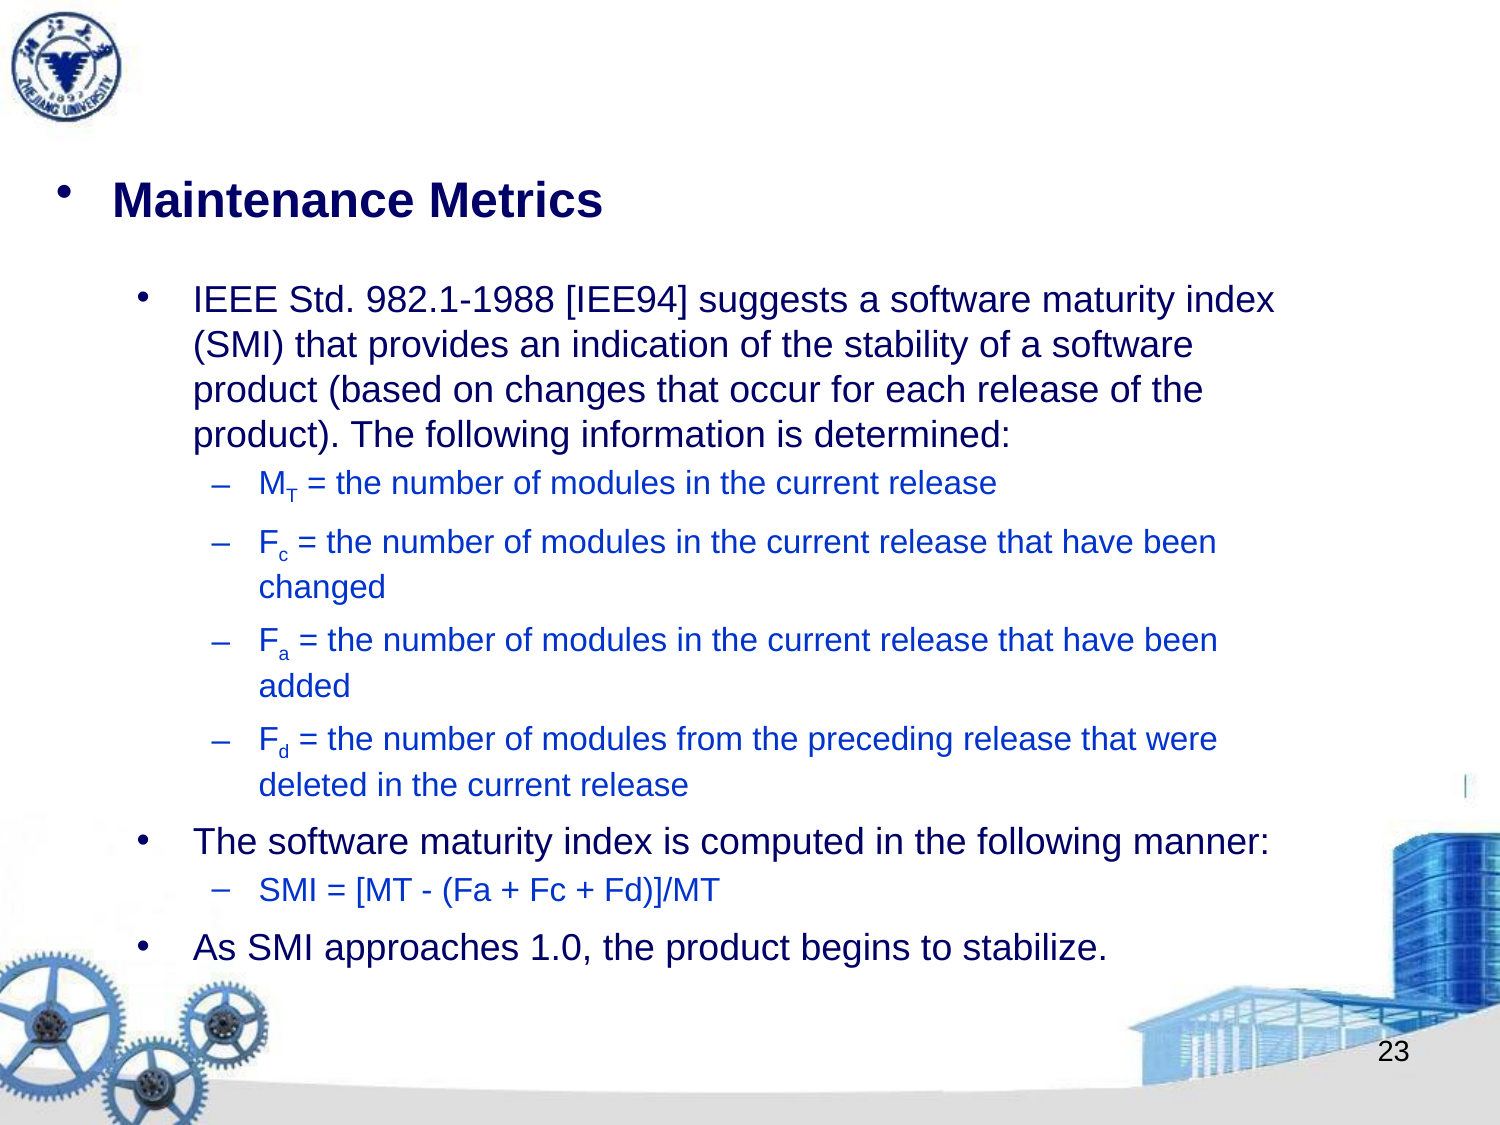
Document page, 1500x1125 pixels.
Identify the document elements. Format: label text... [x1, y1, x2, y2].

text_box Maintenance Metrics [41, 160, 1392, 303]
picture [0, 0, 1500, 1125]
text_box IEEE Std. 982.1-1988 [IEE94] suggests a software maturity index (SMI) that provides an indication of the stability of a software product (based on changes that occur for each release of the product). The following information is determined: MT = the number of modules in the current release Fc = the number of modules in the current release that have been changed Fa = the number of modules in the current release that have been added Fd = the number of modules from the preceding release that were deleted in the current release The software maturity index is computed in the following manner: SMI = [MT - (Fa + Fc + Fd)]/MT As SMI approaches 1.0, the product begins to stabilize. [121, 303, 1317, 975]
slide_number 23 [1115, 1024, 1426, 1103]
